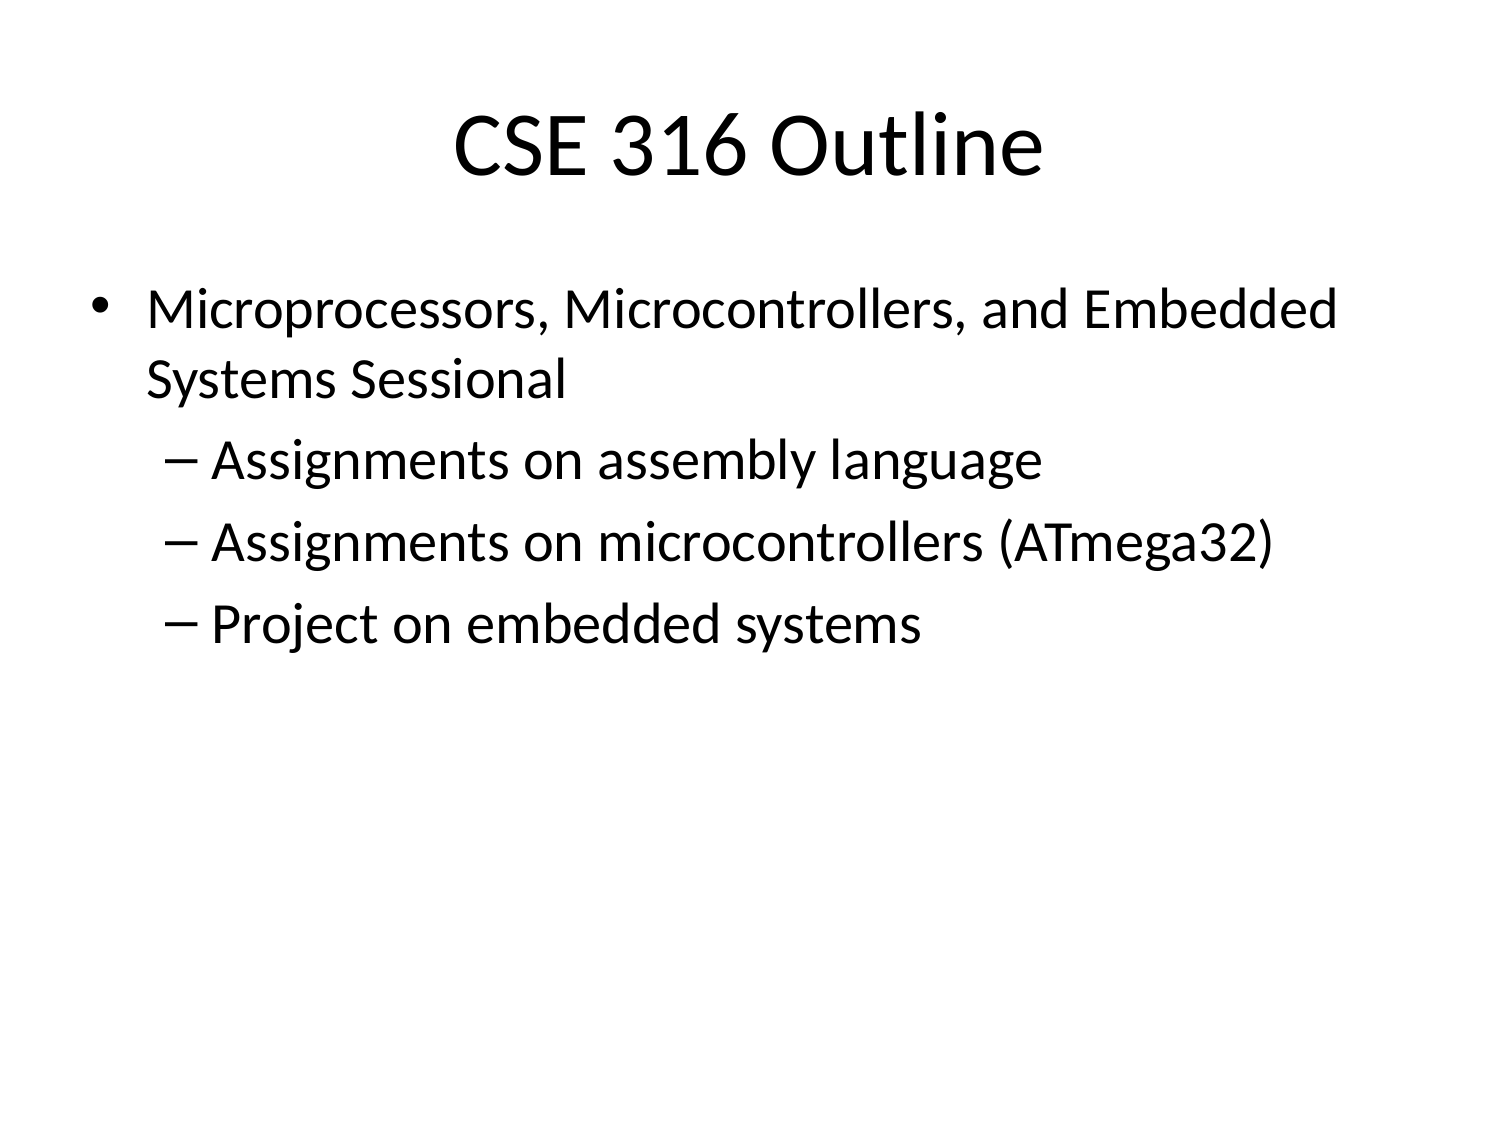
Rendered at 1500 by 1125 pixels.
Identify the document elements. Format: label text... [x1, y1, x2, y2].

title CSE 316 Outline [75, 45, 1425, 233]
list Microprocessors, Microcontrollers, and Embedded Systems Sessional Assignments on assembly language Assignments on microcontrollers (ATmega32) Project on embedded systems [75, 262, 1425, 1005]
